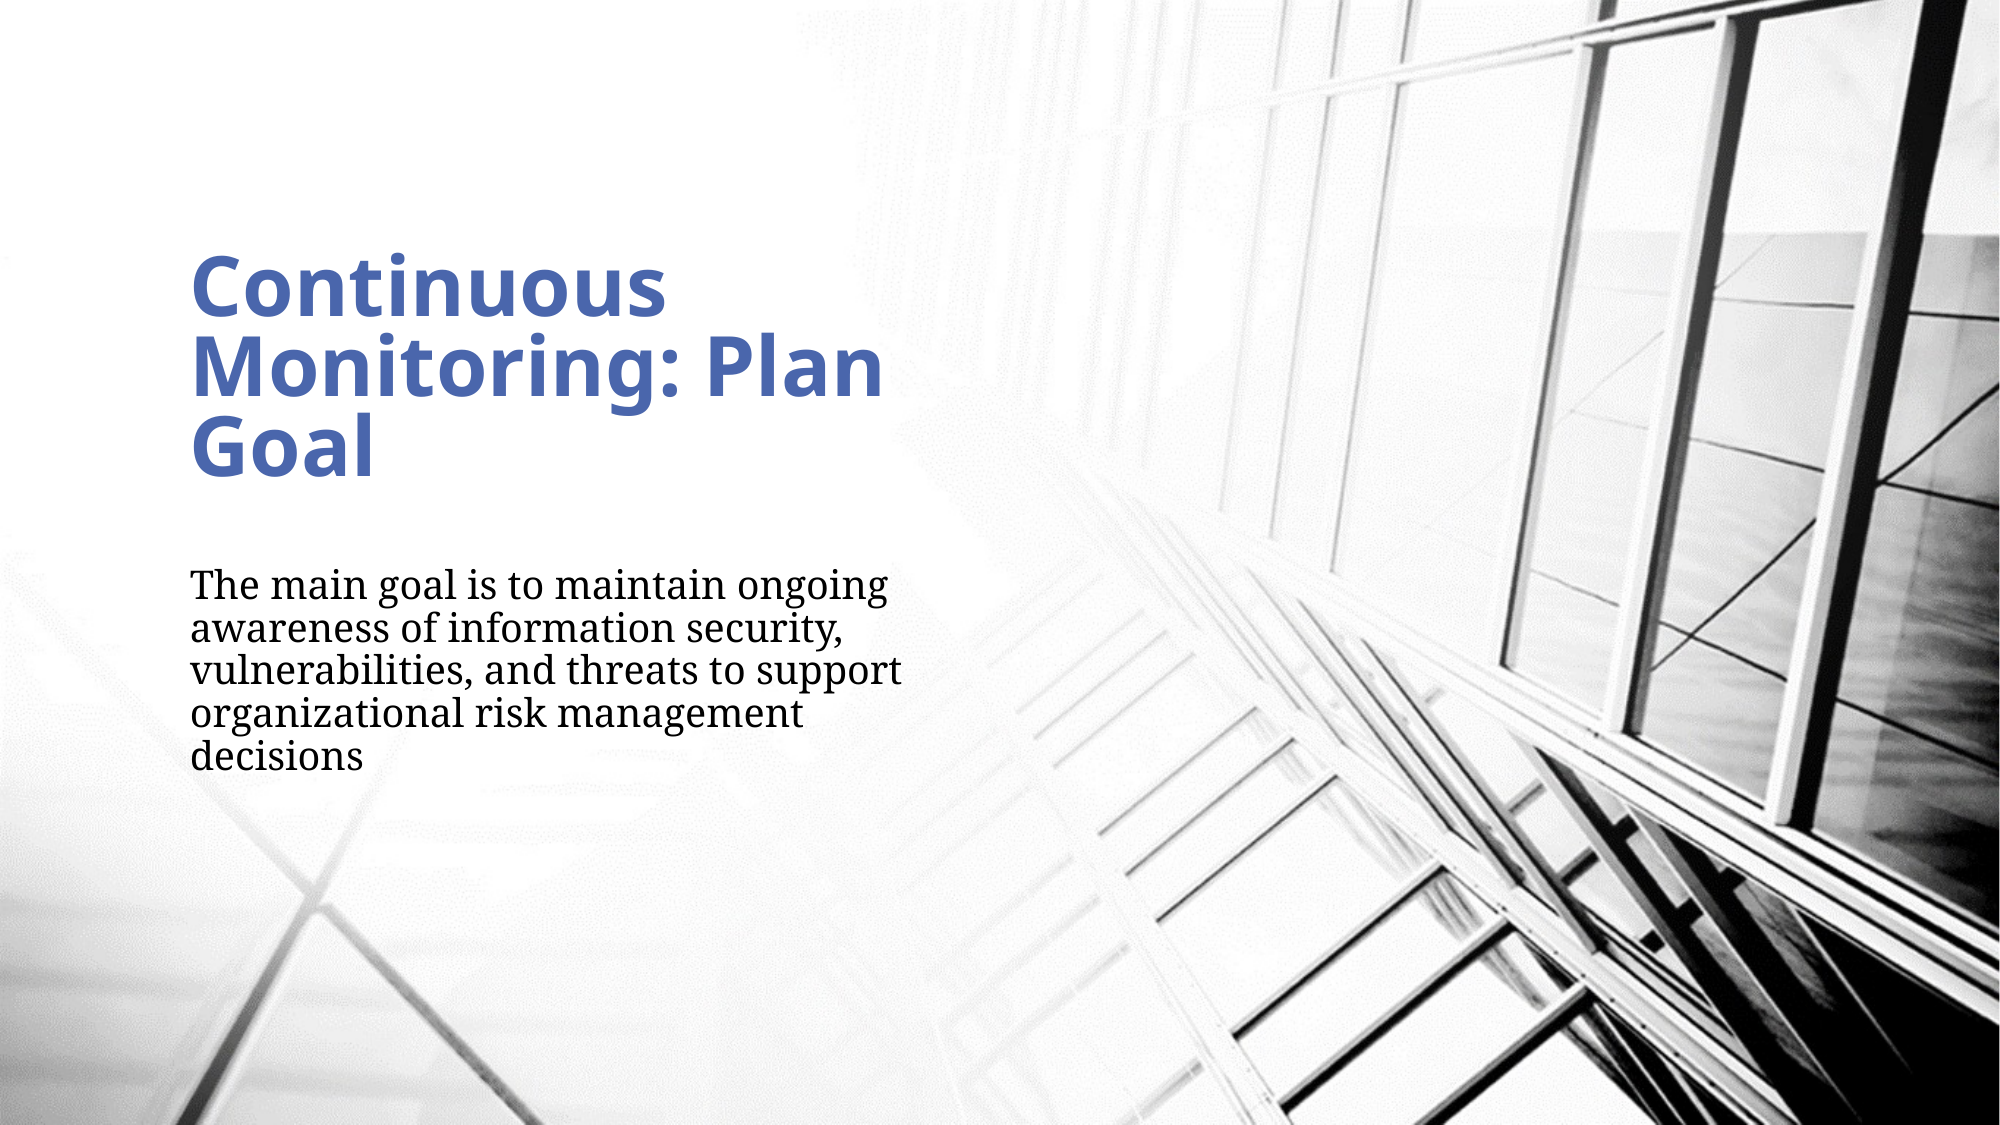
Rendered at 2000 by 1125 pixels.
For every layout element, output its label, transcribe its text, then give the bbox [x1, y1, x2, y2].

subtitle The main goal is to maintain ongoing awareness of information security, vulnerabilities, and threats to support organizational risk management decisions [174, 558, 1000, 788]
picture [0, 0, 2000, 1125]
title Continuous Monitoring: Plan Goal [174, 87, 1000, 500]
